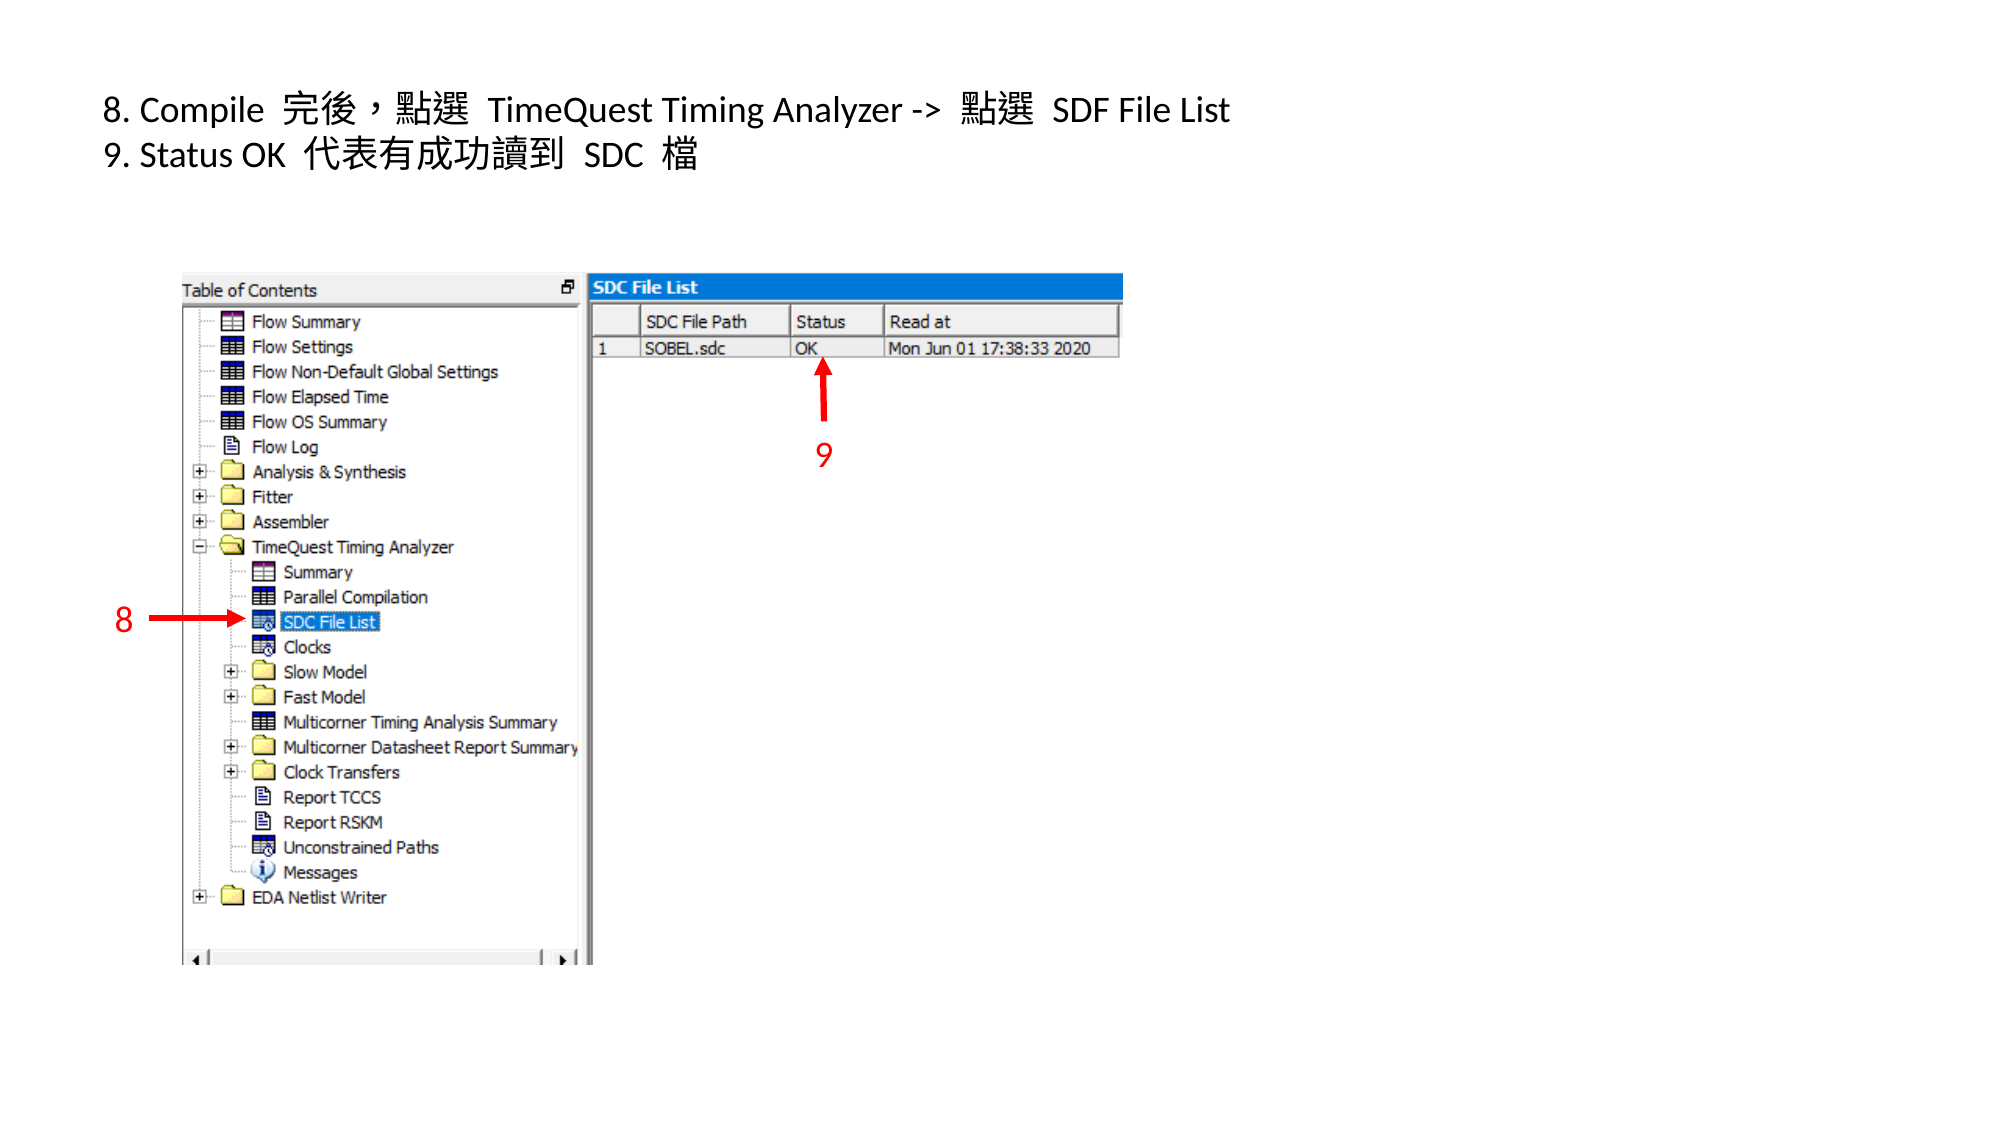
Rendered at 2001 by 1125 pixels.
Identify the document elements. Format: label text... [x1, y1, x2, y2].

text_box 8. Compile 完後，點選 TimeQuest Timing Analyzer -> 點選 SDF File List 9. Status OK 代表有成功讀到 SDC 檔 [87, 77, 1246, 182]
text_box 8 [99, 588, 149, 648]
picture [182, 272, 1123, 965]
